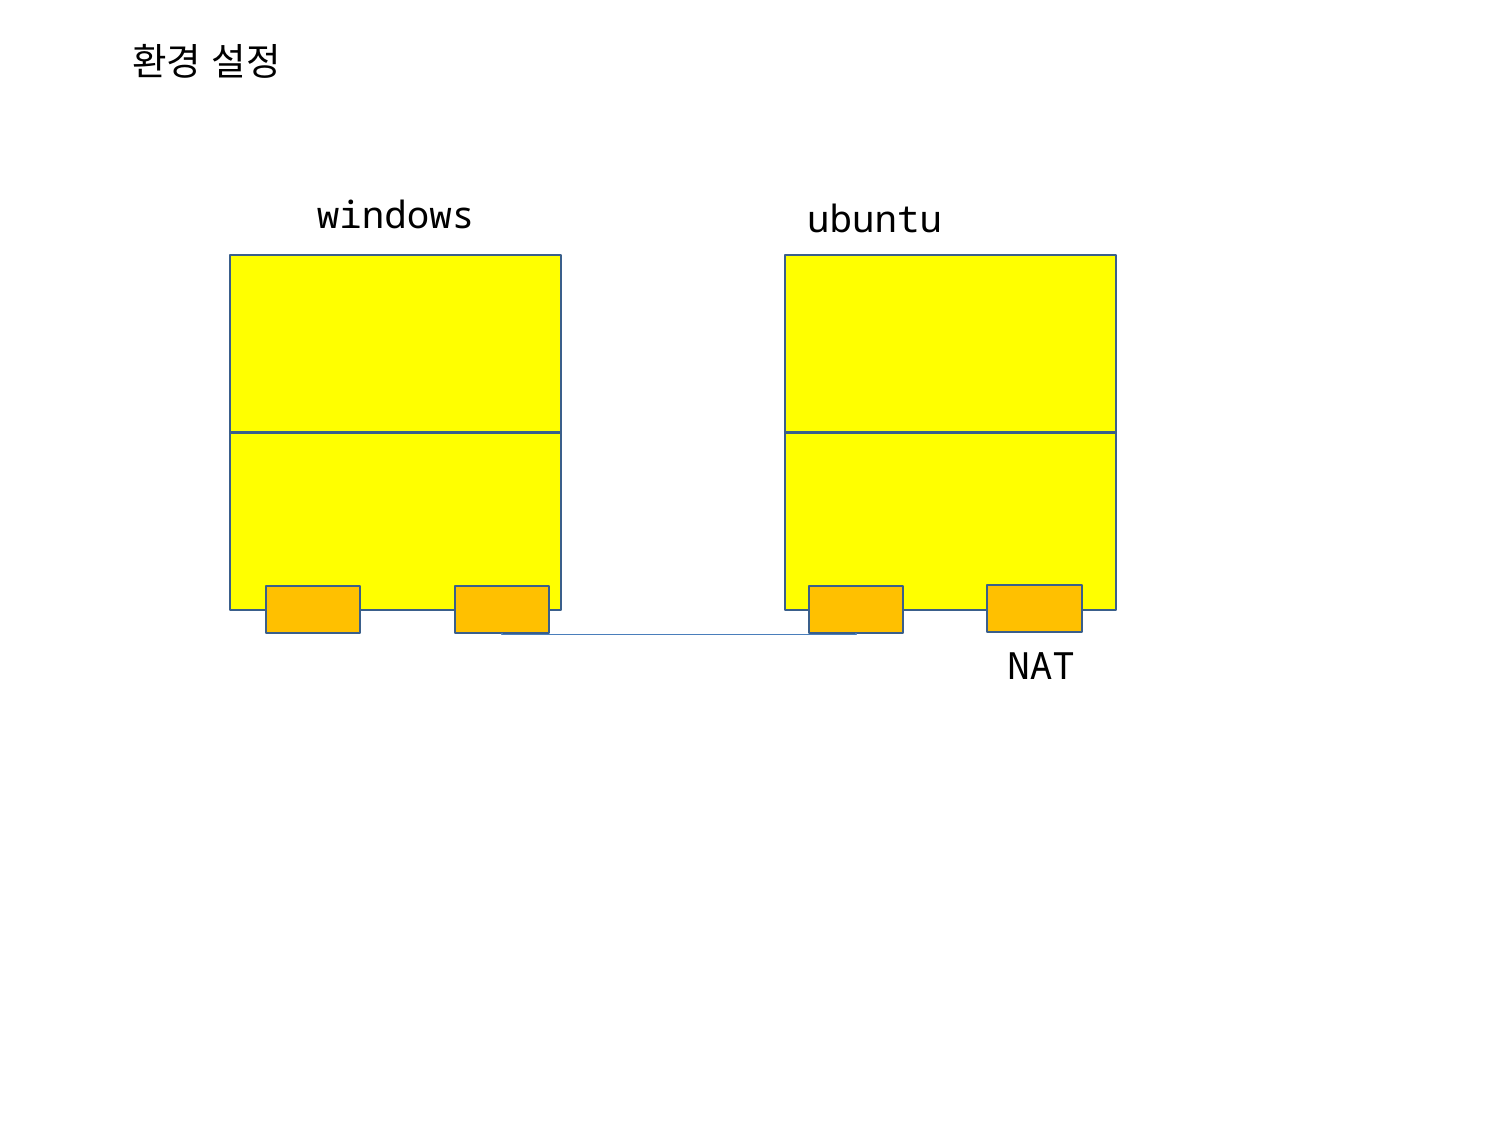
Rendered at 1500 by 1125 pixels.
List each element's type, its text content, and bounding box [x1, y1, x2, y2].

text_box windows [302, 183, 490, 244]
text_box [678, 455, 682, 811]
text_box [453, 584, 551, 635]
text_box ubuntu [792, 187, 957, 247]
text_box [228, 430, 563, 612]
text_box [783, 430, 1118, 612]
text_box [985, 583, 1084, 634]
text_box NAT [992, 634, 1090, 695]
text_box [264, 584, 362, 635]
text_box [807, 584, 906, 635]
text_box 환경 설정 [117, 30, 307, 136]
text_box [783, 253, 1118, 430]
text_box [228, 253, 563, 430]
